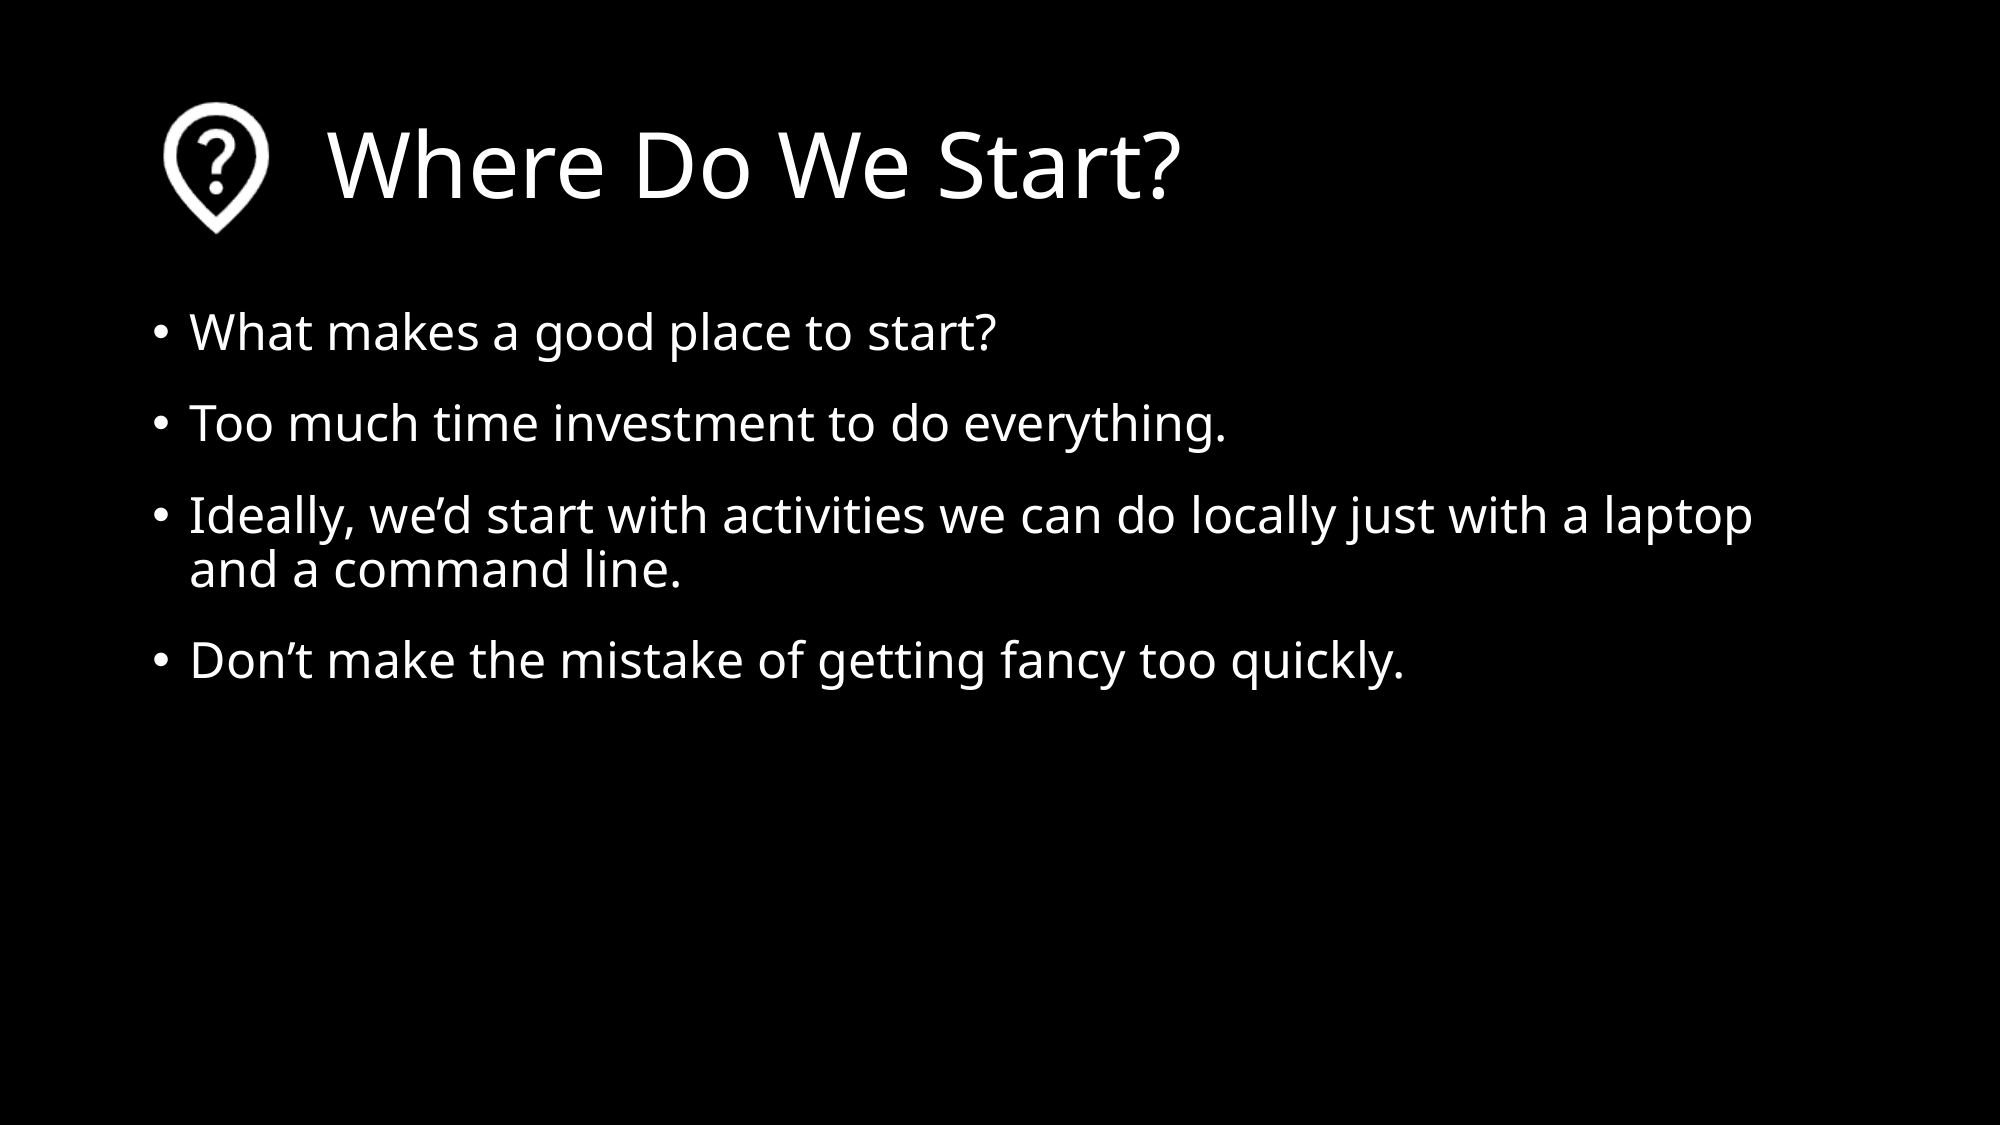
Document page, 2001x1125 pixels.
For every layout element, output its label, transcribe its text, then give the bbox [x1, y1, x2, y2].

list What makes a good place to start? Too much time investment to do everything. Ideally, we’d start with activities we can do locally just with a laptop and a command line. Don’t make the mistake of getting fancy too quickly. [137, 299, 1863, 1014]
title Where Do We Start? [137, 59, 1863, 278]
picture [136, 89, 296, 248]
